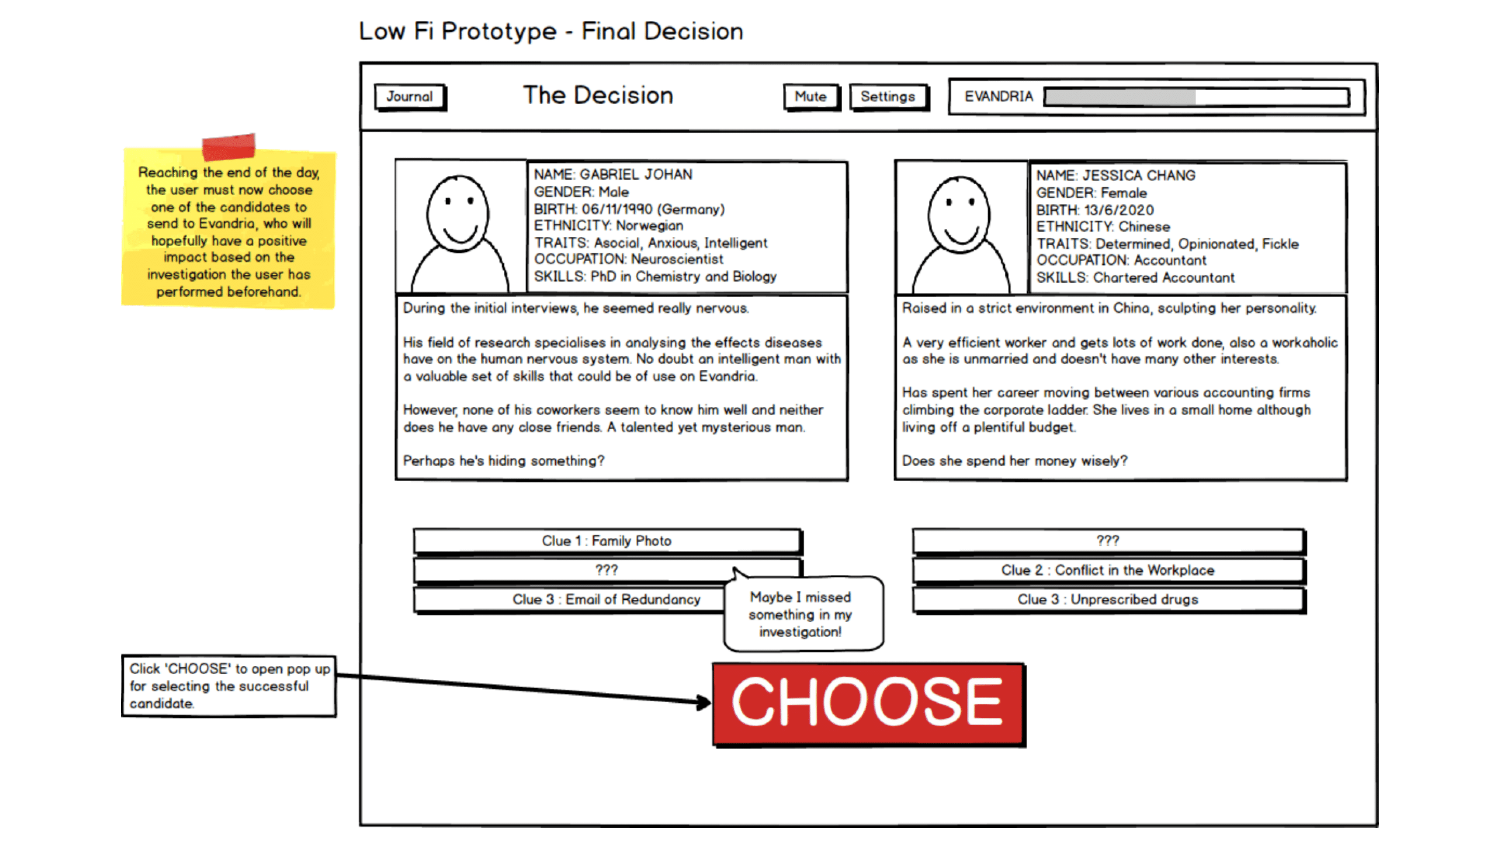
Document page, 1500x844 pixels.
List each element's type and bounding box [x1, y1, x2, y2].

picture [105, 0, 1395, 844]
